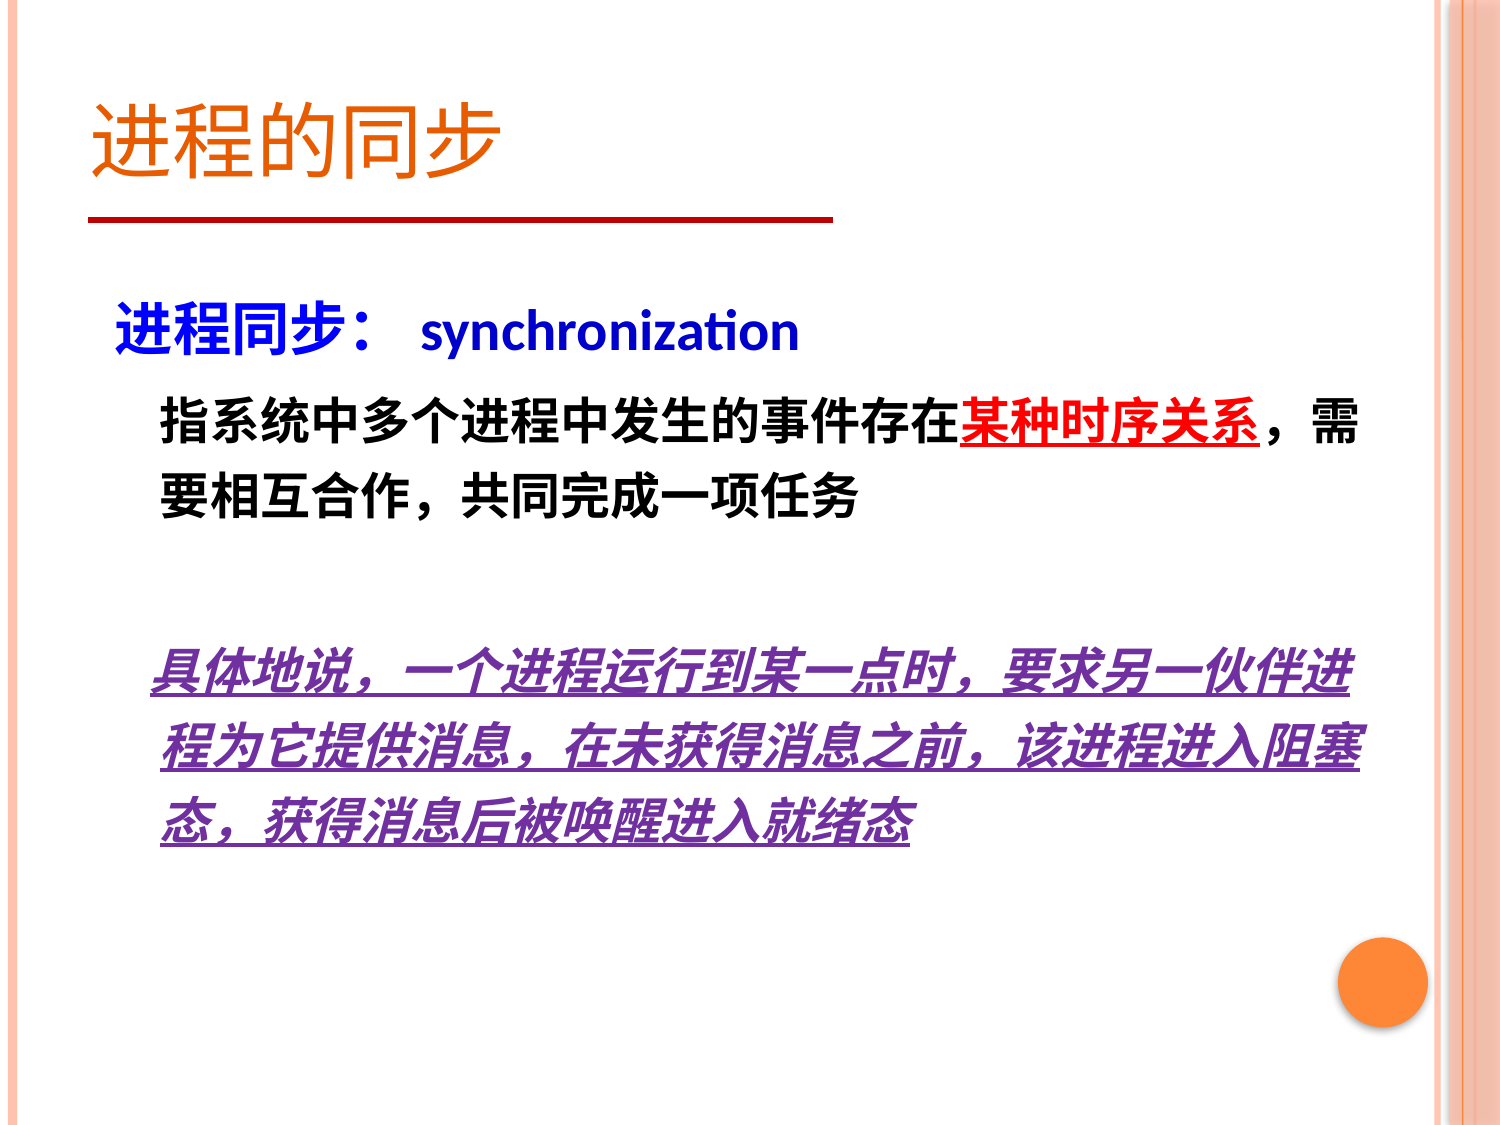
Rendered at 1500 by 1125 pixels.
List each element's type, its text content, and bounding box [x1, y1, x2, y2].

list 进程同步：synchronization 指系统中多个进程中发生的事件存在某种时序关系，需要相互合作，共同完成一项任务 具体地说，一个进程运行到某一点时，要求另一伙伴进程为它提供消息，在未获得消息之前，该进程进入阻塞态，获得消息后被唤醒进入就绪态 [100, 267, 1412, 1059]
title 进程的同步 [75, 45, 1300, 197]
